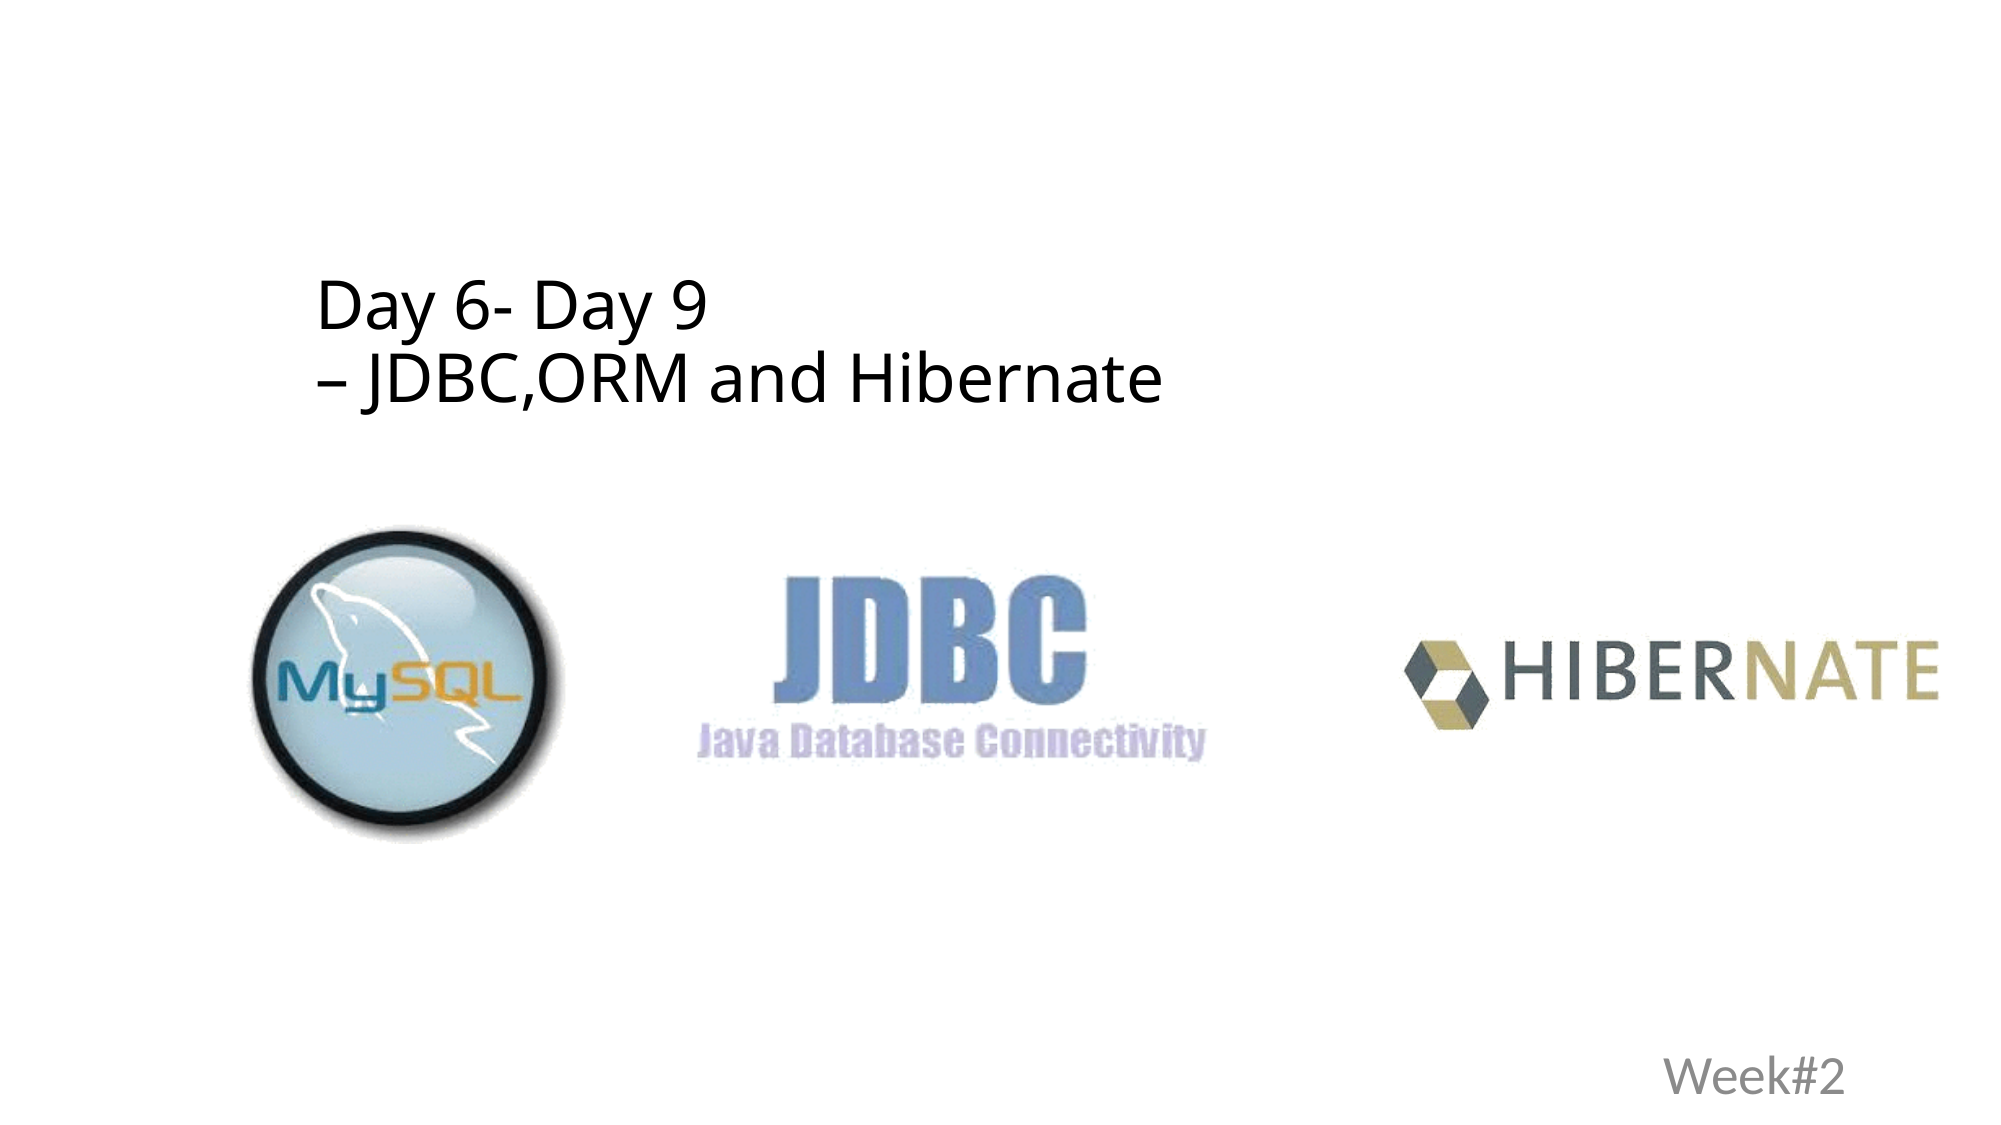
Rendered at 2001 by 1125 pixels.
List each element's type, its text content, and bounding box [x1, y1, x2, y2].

slide_number Week#2 [1412, 1042, 1863, 1103]
picture [237, 512, 569, 844]
title Day 6- Day 9 – JDBC,ORM and Hibernate [300, 262, 1914, 425]
picture [681, 549, 1240, 792]
picture [1377, 589, 1965, 752]
